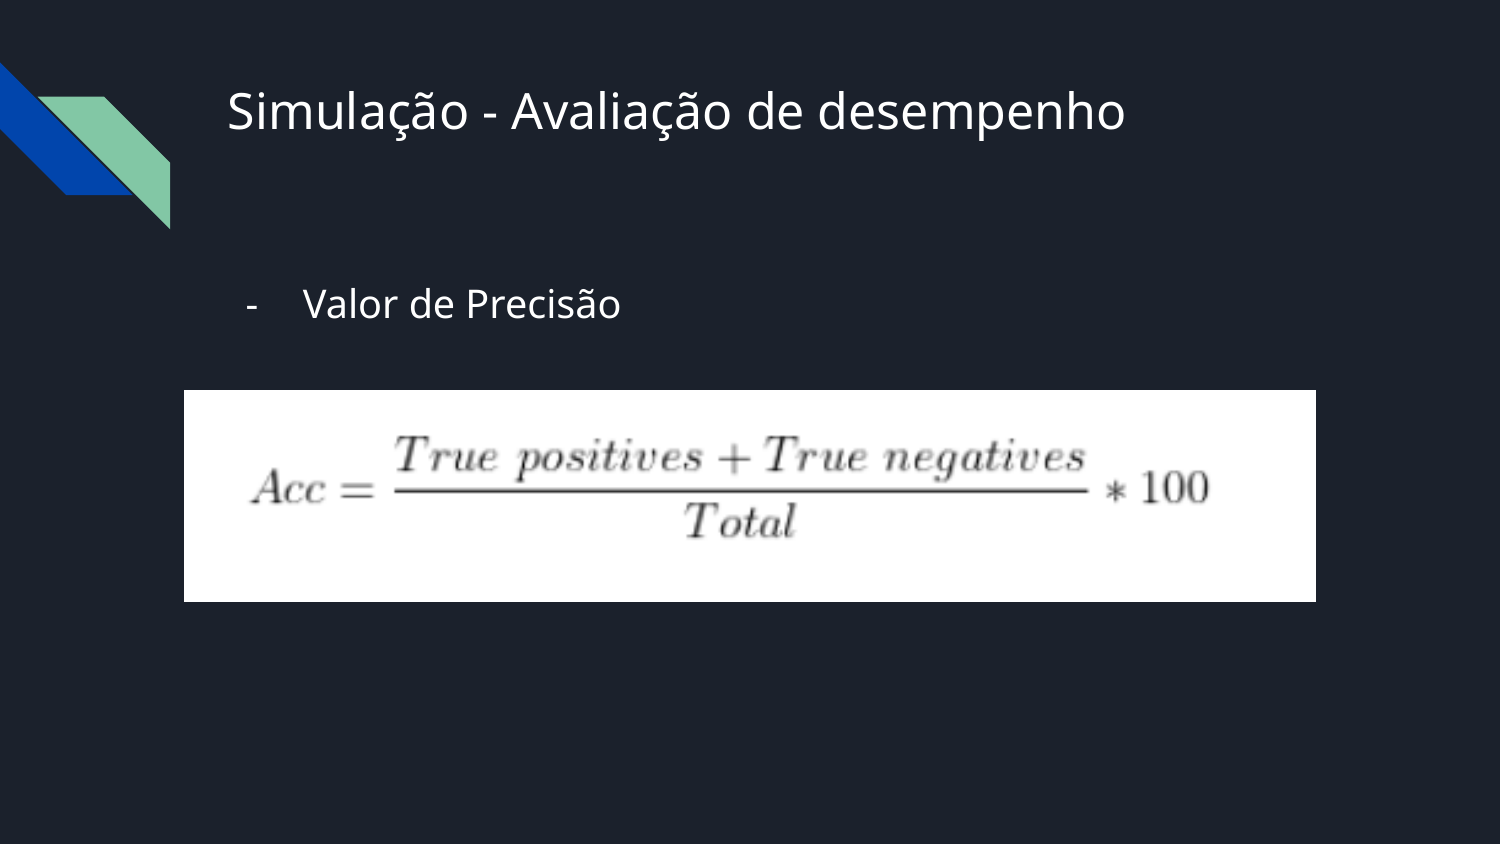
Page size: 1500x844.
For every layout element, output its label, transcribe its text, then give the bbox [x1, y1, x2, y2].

title Simulação - Avaliação de desempenho [212, 64, 1368, 215]
picture [184, 390, 1316, 602]
list Valor de Precisão [212, 257, 1368, 735]
